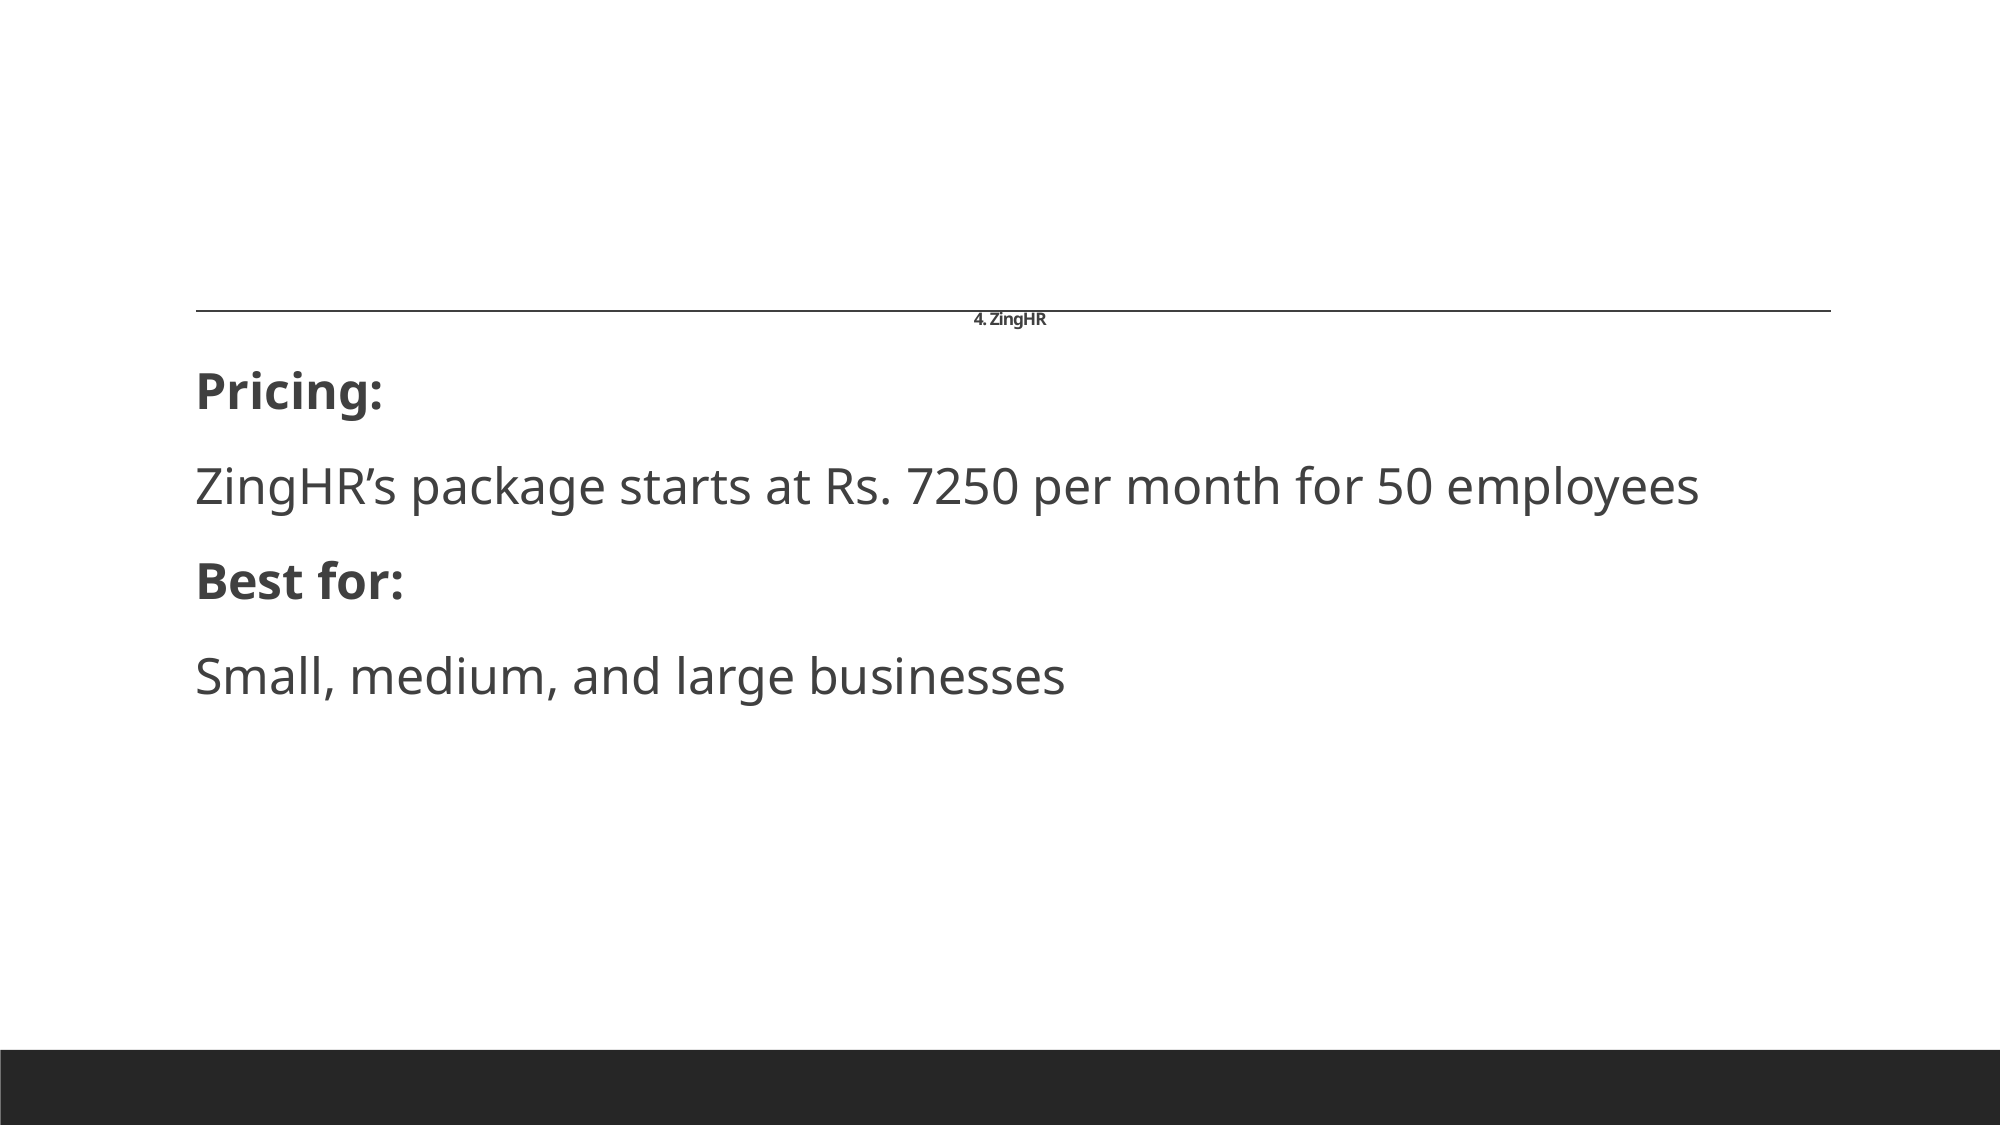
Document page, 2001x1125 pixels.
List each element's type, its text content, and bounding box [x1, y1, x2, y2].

title 4. ZingHR [185, 130, 1836, 369]
list Pricing: ZingHR’s package starts at Rs. 7250 per month for 50 employees Best for: Small, medium, and large businesses [180, 345, 1830, 963]
